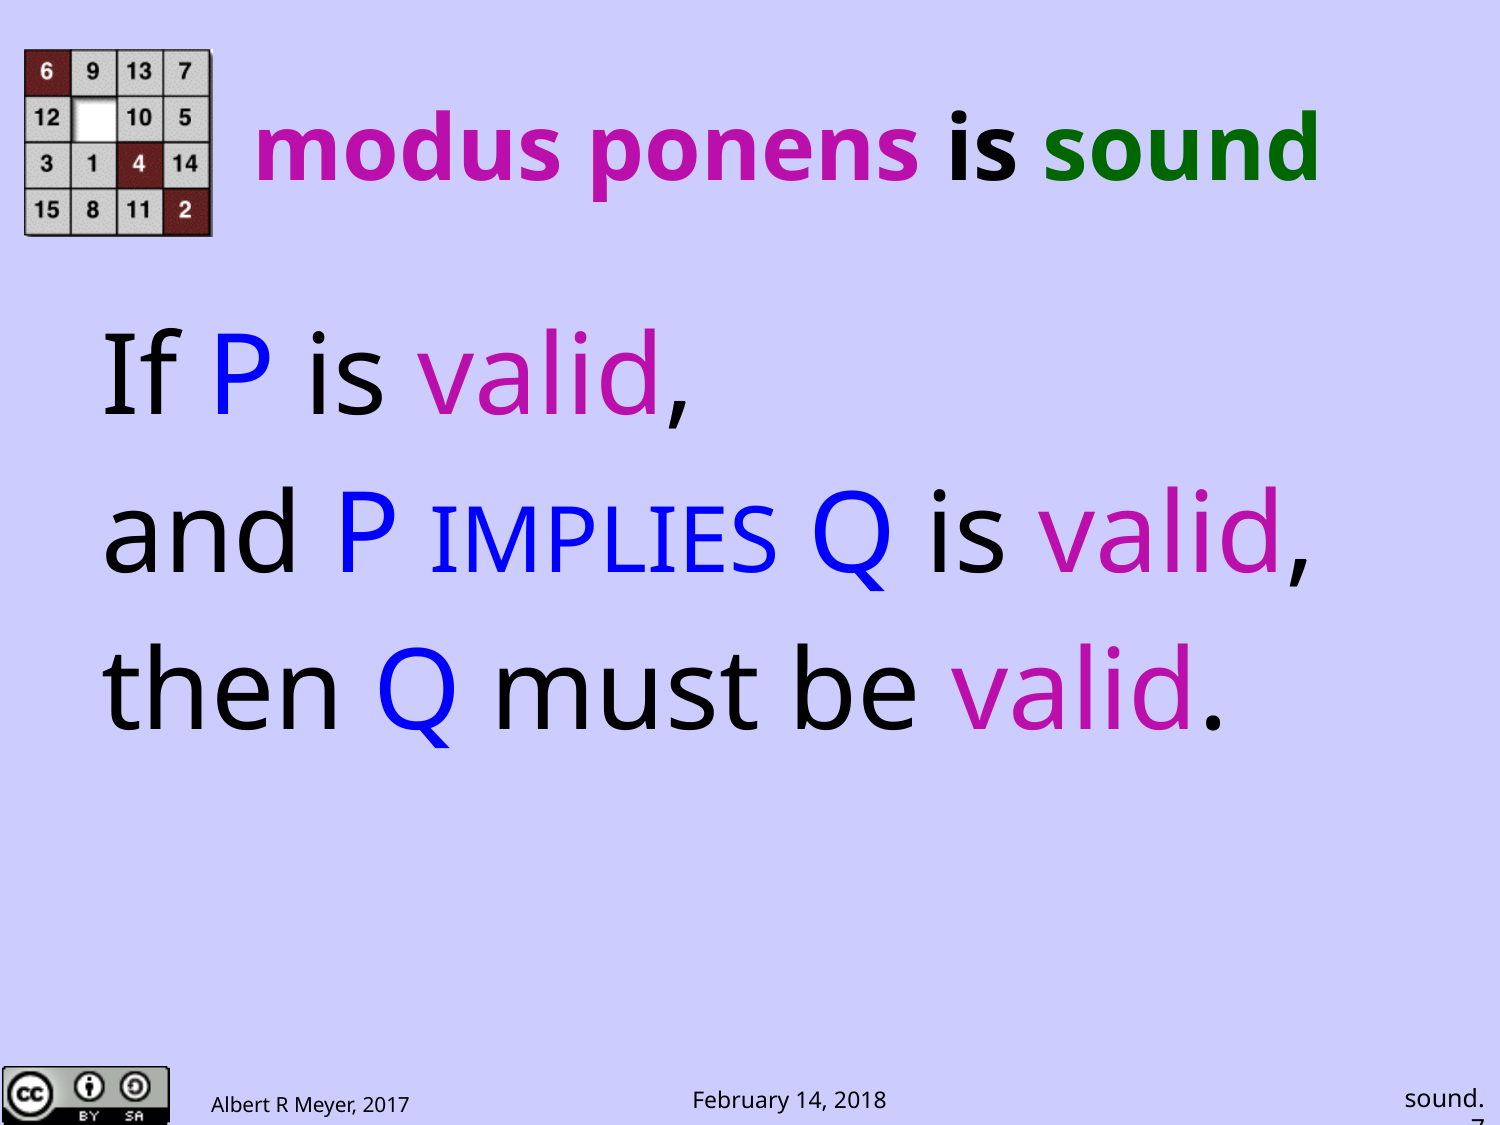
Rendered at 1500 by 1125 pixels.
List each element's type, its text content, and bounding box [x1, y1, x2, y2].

picture [2, 1066, 170, 1125]
slide_number sound.7 [1381, 1074, 1500, 1121]
title modus ponens is sound [237, 49, 1476, 238]
list If P is valid, and P IMPLIES Q is valid, then Q must be valid. [86, 294, 1420, 819]
picture [24, 49, 213, 237]
